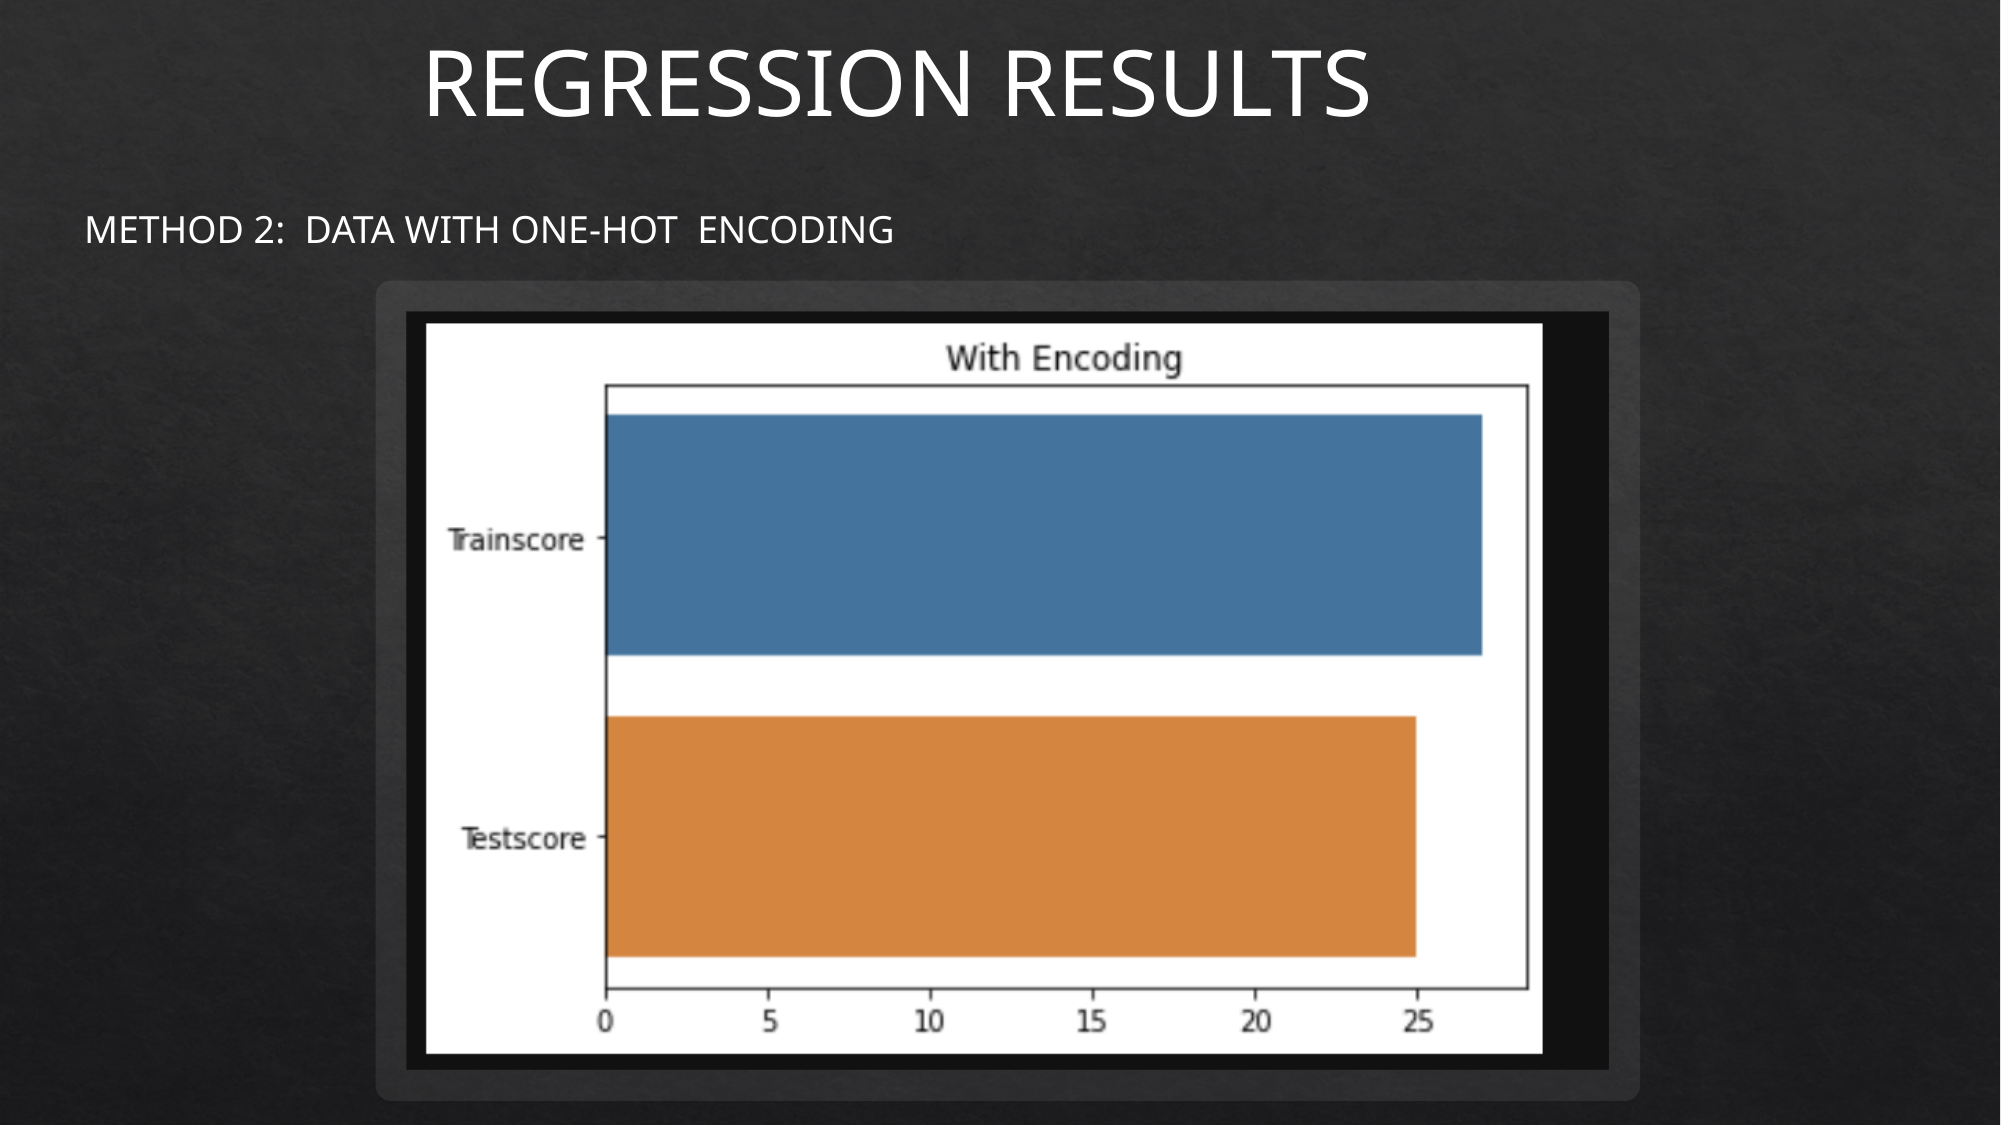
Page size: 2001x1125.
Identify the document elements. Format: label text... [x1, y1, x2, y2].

text_box [808, 31, 1853, 198]
text_box [80, 198, 1967, 1054]
text_box METHOD 2: DATA WITH ONE-HOT ENCODING [69, 198, 1699, 259]
text_box REGRESSION RESULTS [406, 17, 1849, 142]
picture [406, 311, 1610, 1070]
